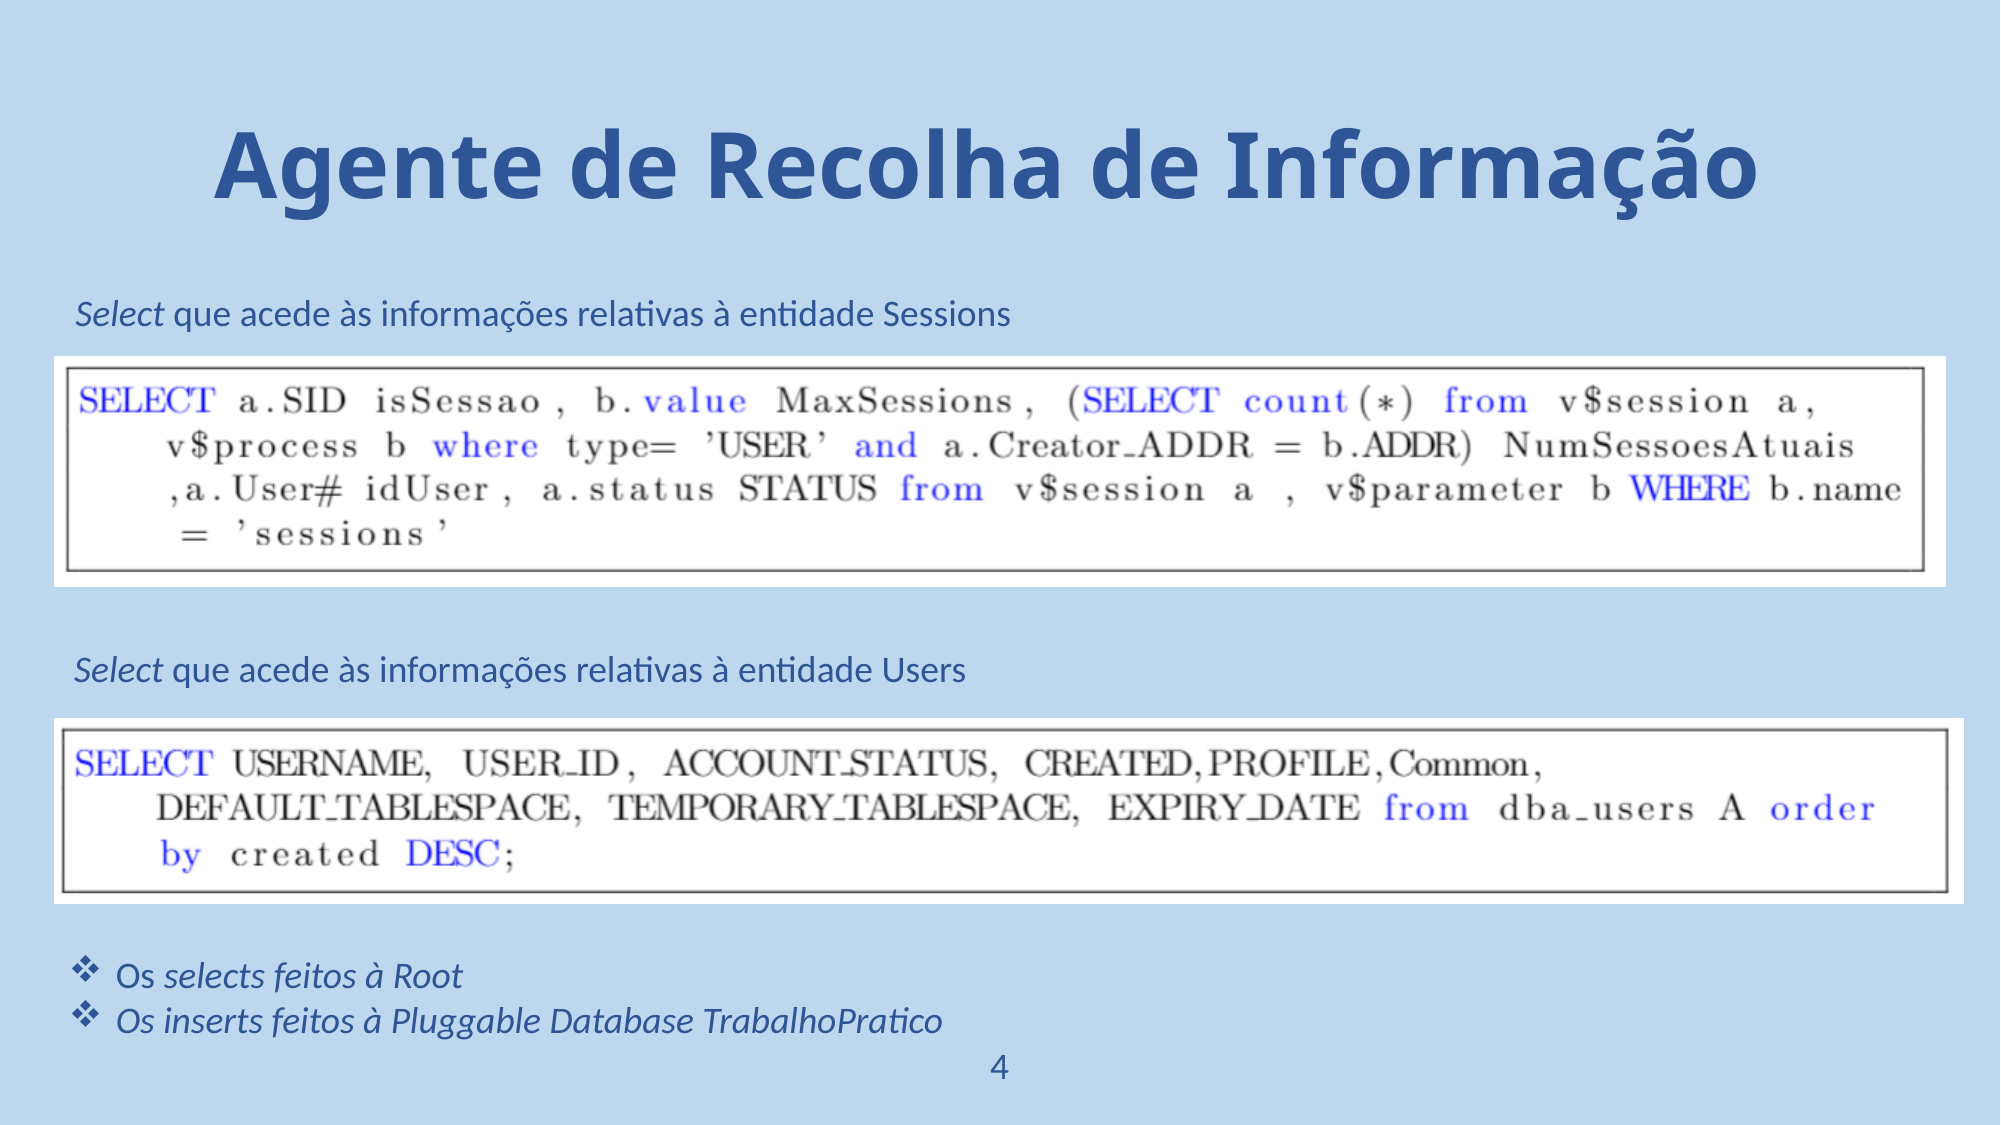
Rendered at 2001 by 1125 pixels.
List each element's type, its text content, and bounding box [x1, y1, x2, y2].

picture [54, 718, 1964, 904]
text_box Select que acede às informações relativas à entidade Users [59, 637, 991, 698]
text_box Select que acede às informações relativas à entidade Sessions [60, 282, 1036, 342]
text_box 4 [975, 1049, 1025, 1095]
title Agente de Recolha de Informação [137, 59, 1863, 278]
picture [54, 356, 1946, 587]
text_box Os selects feitos à Root Os inserts feitos à Pluggable Database TrabalhoPratico [54, 943, 1043, 1049]
